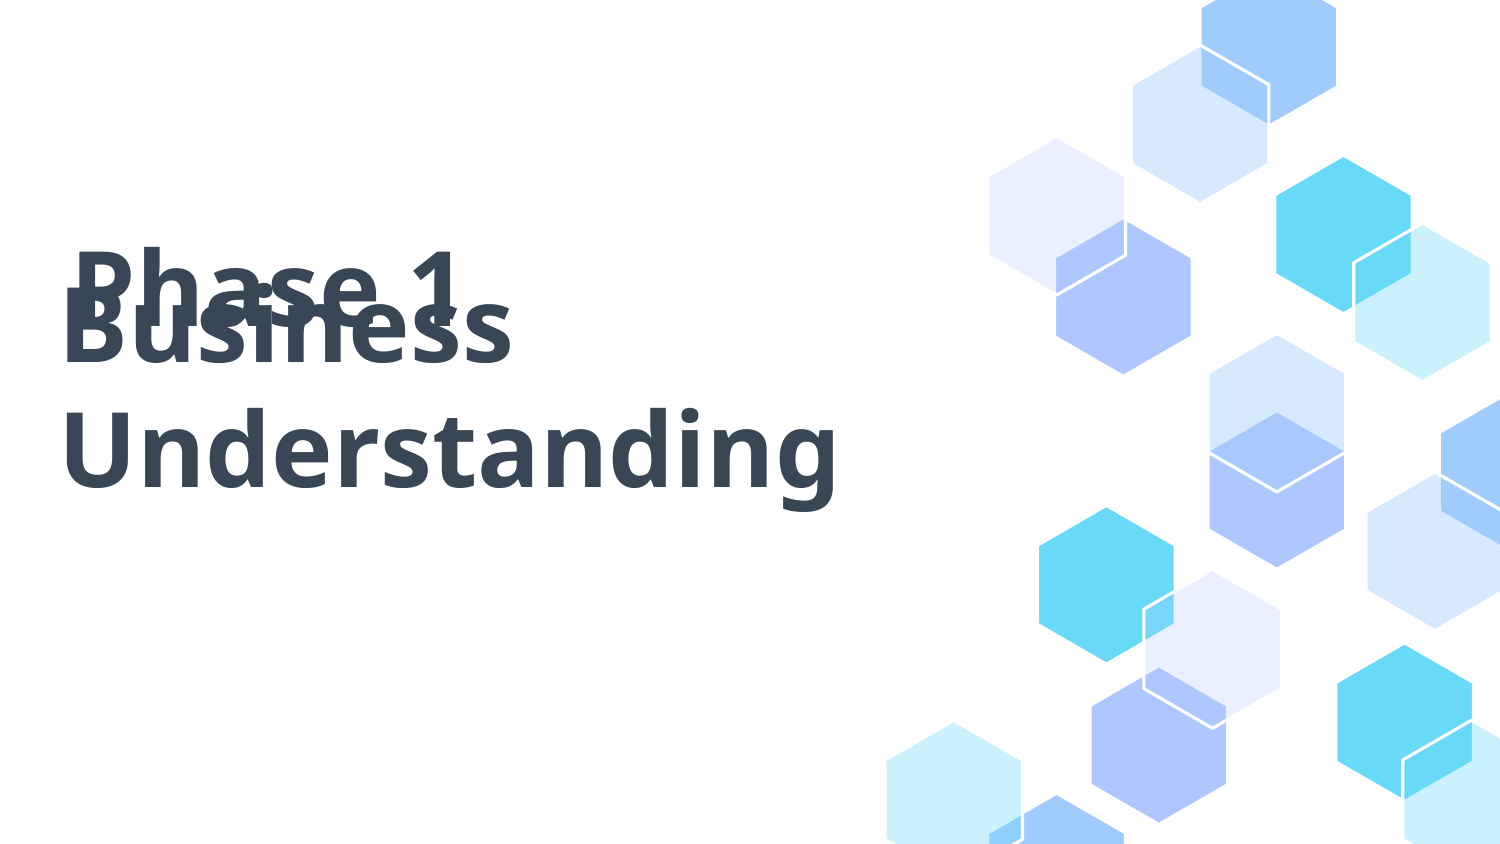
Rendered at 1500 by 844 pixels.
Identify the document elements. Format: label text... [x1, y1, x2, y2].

title Business Understanding [43, 372, 879, 523]
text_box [884, 0, 1500, 844]
text_box Phase 1 [56, 214, 512, 355]
